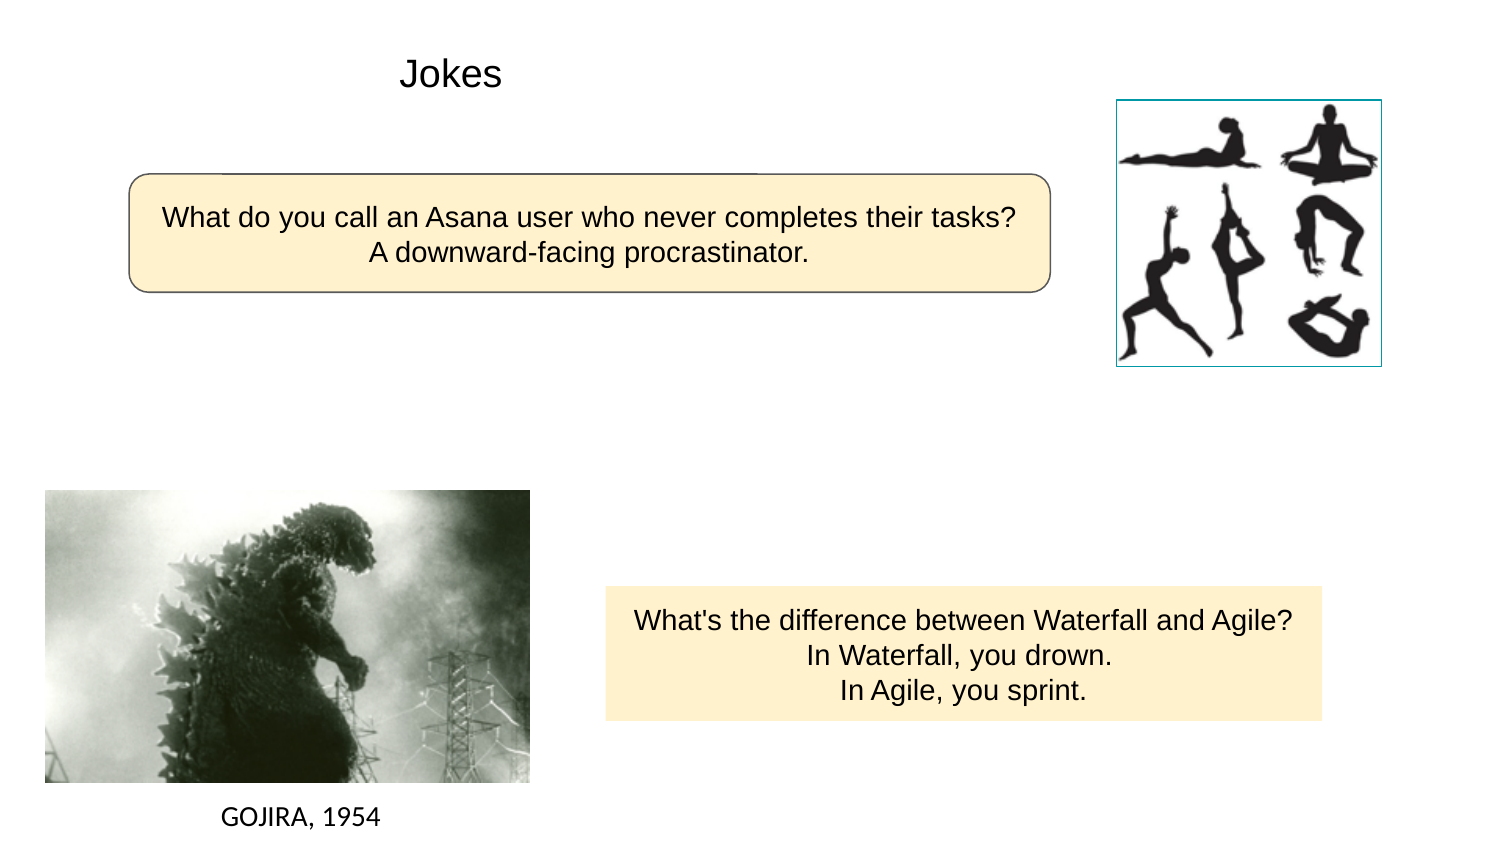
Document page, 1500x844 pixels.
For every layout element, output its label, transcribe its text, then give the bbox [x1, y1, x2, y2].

text_box What's the difference between Waterfall and Agile? In Waterfall, you drown. In Agile, you sprint. [605, 586, 1323, 721]
text_box What do you call an Asana user who never completes their tasks? A downward-facing procrastinator. [129, 173, 1051, 293]
text_box GOJIRA, 1954 [184, 791, 418, 844]
picture [1117, 100, 1382, 366]
title Jokes [45, 33, 868, 111]
picture [45, 490, 530, 783]
